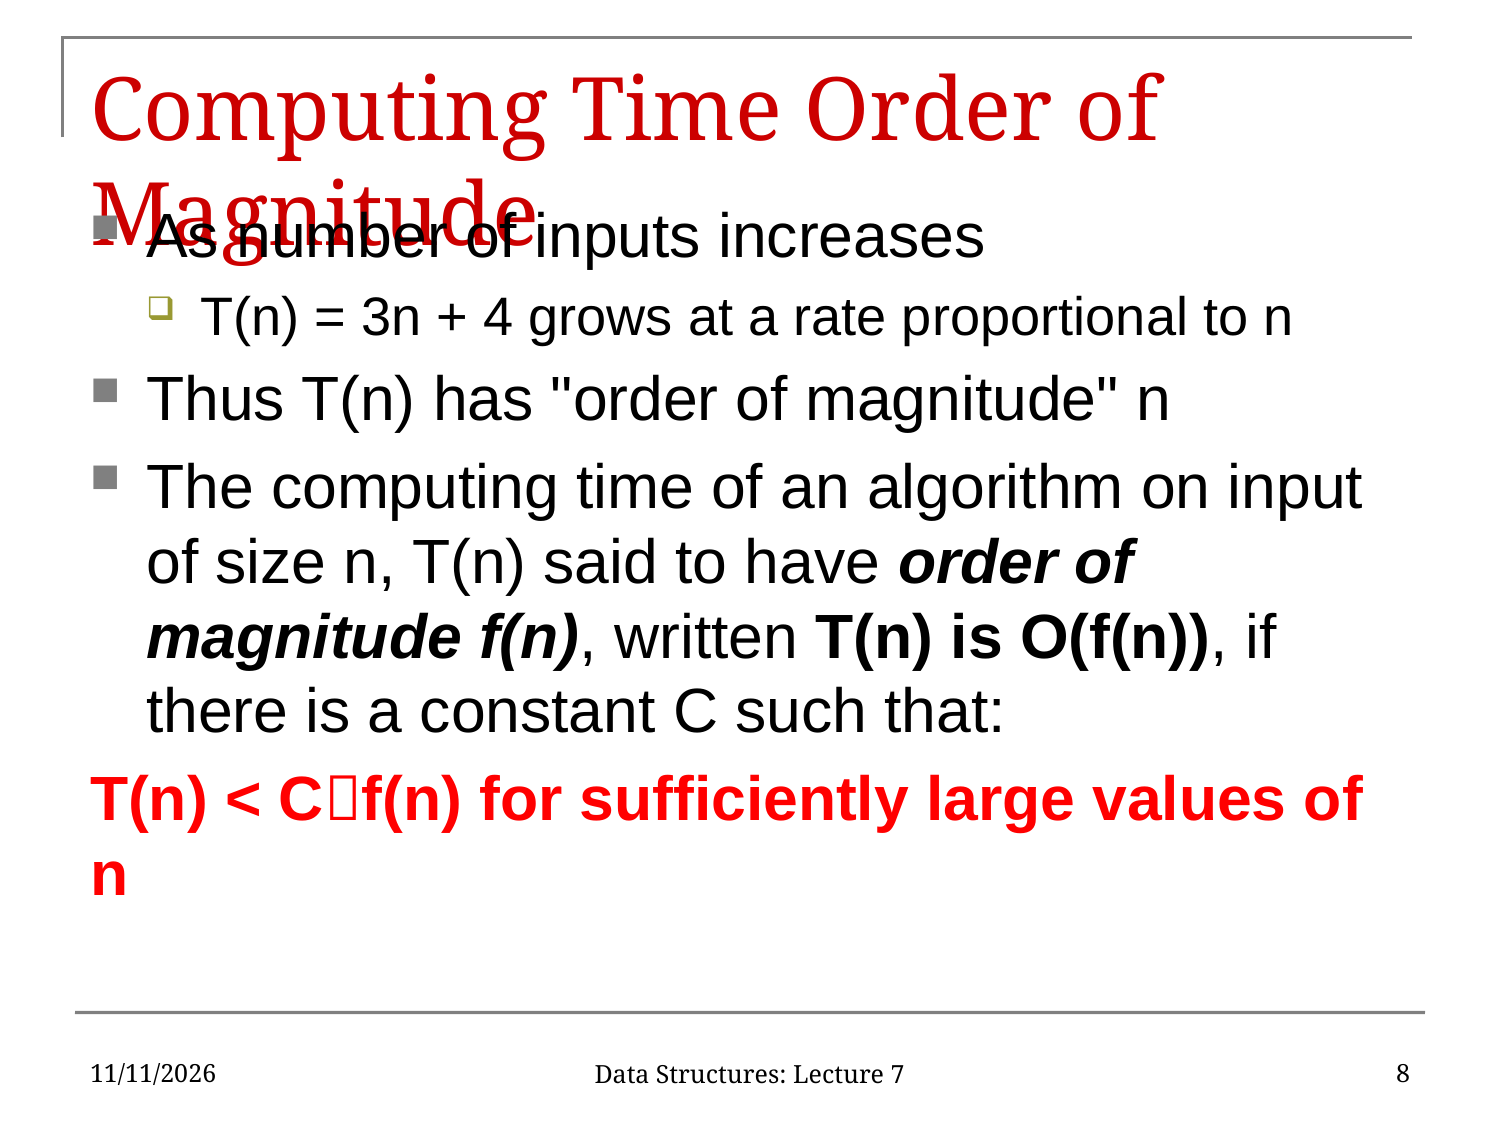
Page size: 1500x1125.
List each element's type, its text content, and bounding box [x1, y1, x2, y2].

title Computing Time Order of Magnitude [75, 45, 1425, 163]
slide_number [74, 1023, 426, 1100]
list As number of inputs increases T(n) = 3n + 4 grows at a rate proportional to n Thus T(n) has "order of magnitude" n The computing time of an algorithm on input of size n, T(n) said to have order of magnitude f(n), written T(n) is O(f(n)), if there is a constant C such that: T(n) < Cf(n) for sufficiently large values of n [75, 187, 1425, 1006]
slide_number 8 [1074, 1023, 1426, 1100]
footer Data Structures: Lecture 7 [512, 1024, 988, 1101]
